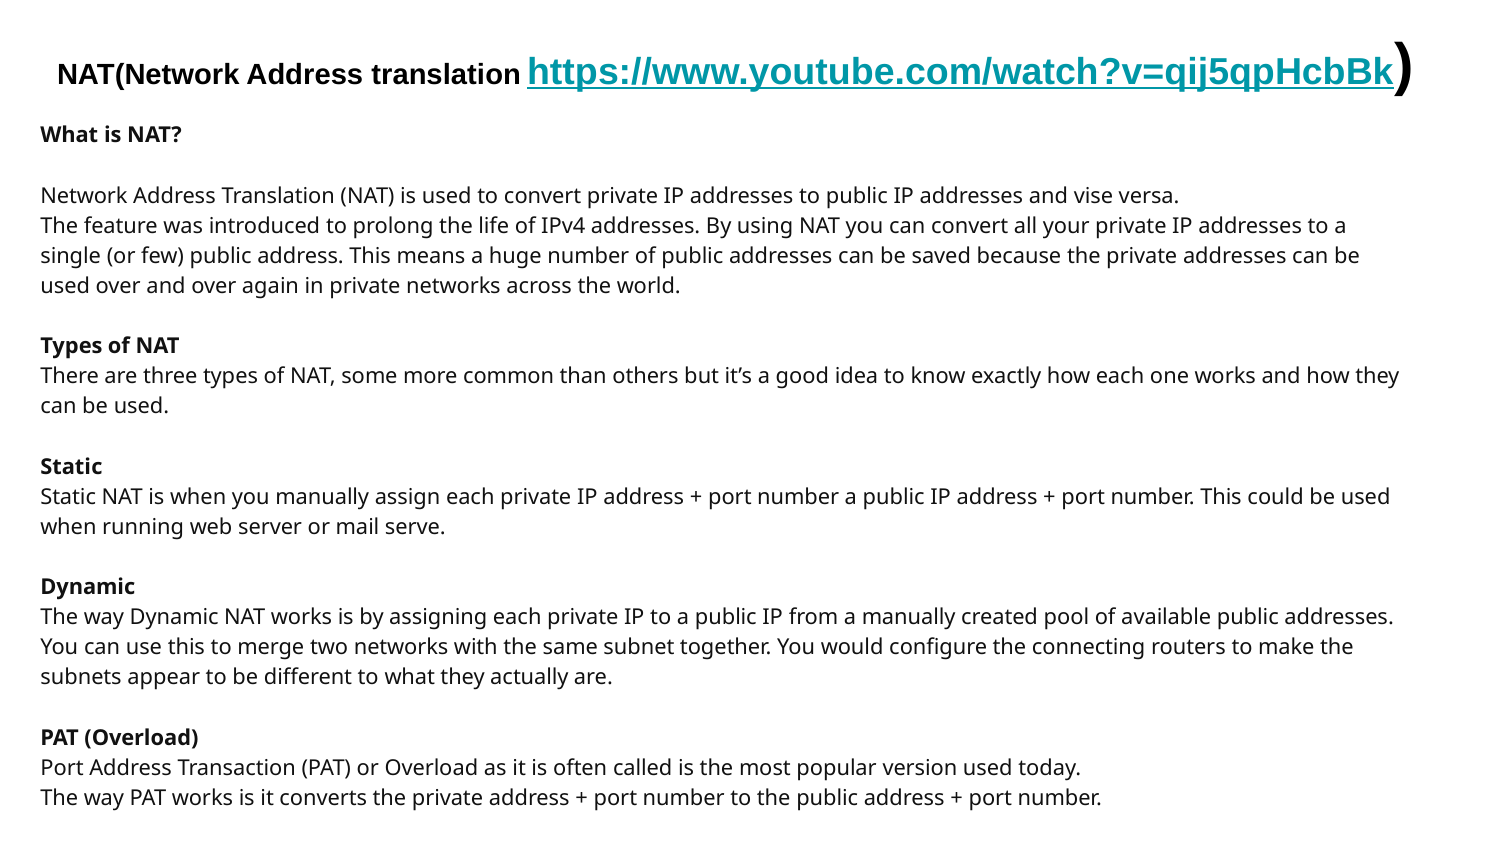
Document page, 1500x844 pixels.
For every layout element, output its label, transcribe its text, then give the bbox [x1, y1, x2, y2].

title NAT(Network Address translation https://www.youtube.com/watch?v=qij5qpHcbBk) [42, 11, 1440, 82]
list What is NAT? Network Address Translation (NAT) is used to convert private IP addresses to public IP addresses and vise versa. The feature was introduced to prolong the life of IPv4 addresses. By using NAT you can convert all your private IP addresses to a single (or few) public address. This means a huge number of public addresses can be saved because the private addresses can be used over and over again in private networks across the world. Types of NAT There are three types of NAT, some more common than others but it’s a good idea to know exactly how each one works and how they can be used. Static Static NAT is when you manually assign each private IP address + port number a public IP address + port number. This could be used when running web server or mail serve. Dynamic The way Dynamic NAT works is by assigning each private IP to a public IP from a manually created pool of available public addresses. You can use this to merge two networks with the same subnet together. You would configure the connecting routers to make the subnets appear to be different to what they actually are. PAT (Overload) Port Address Transaction (PAT) or Overload as it is often called is the most popular version used today. The way PAT works is it converts the private address + port number to the public address + port number. [25, 102, 1424, 838]
